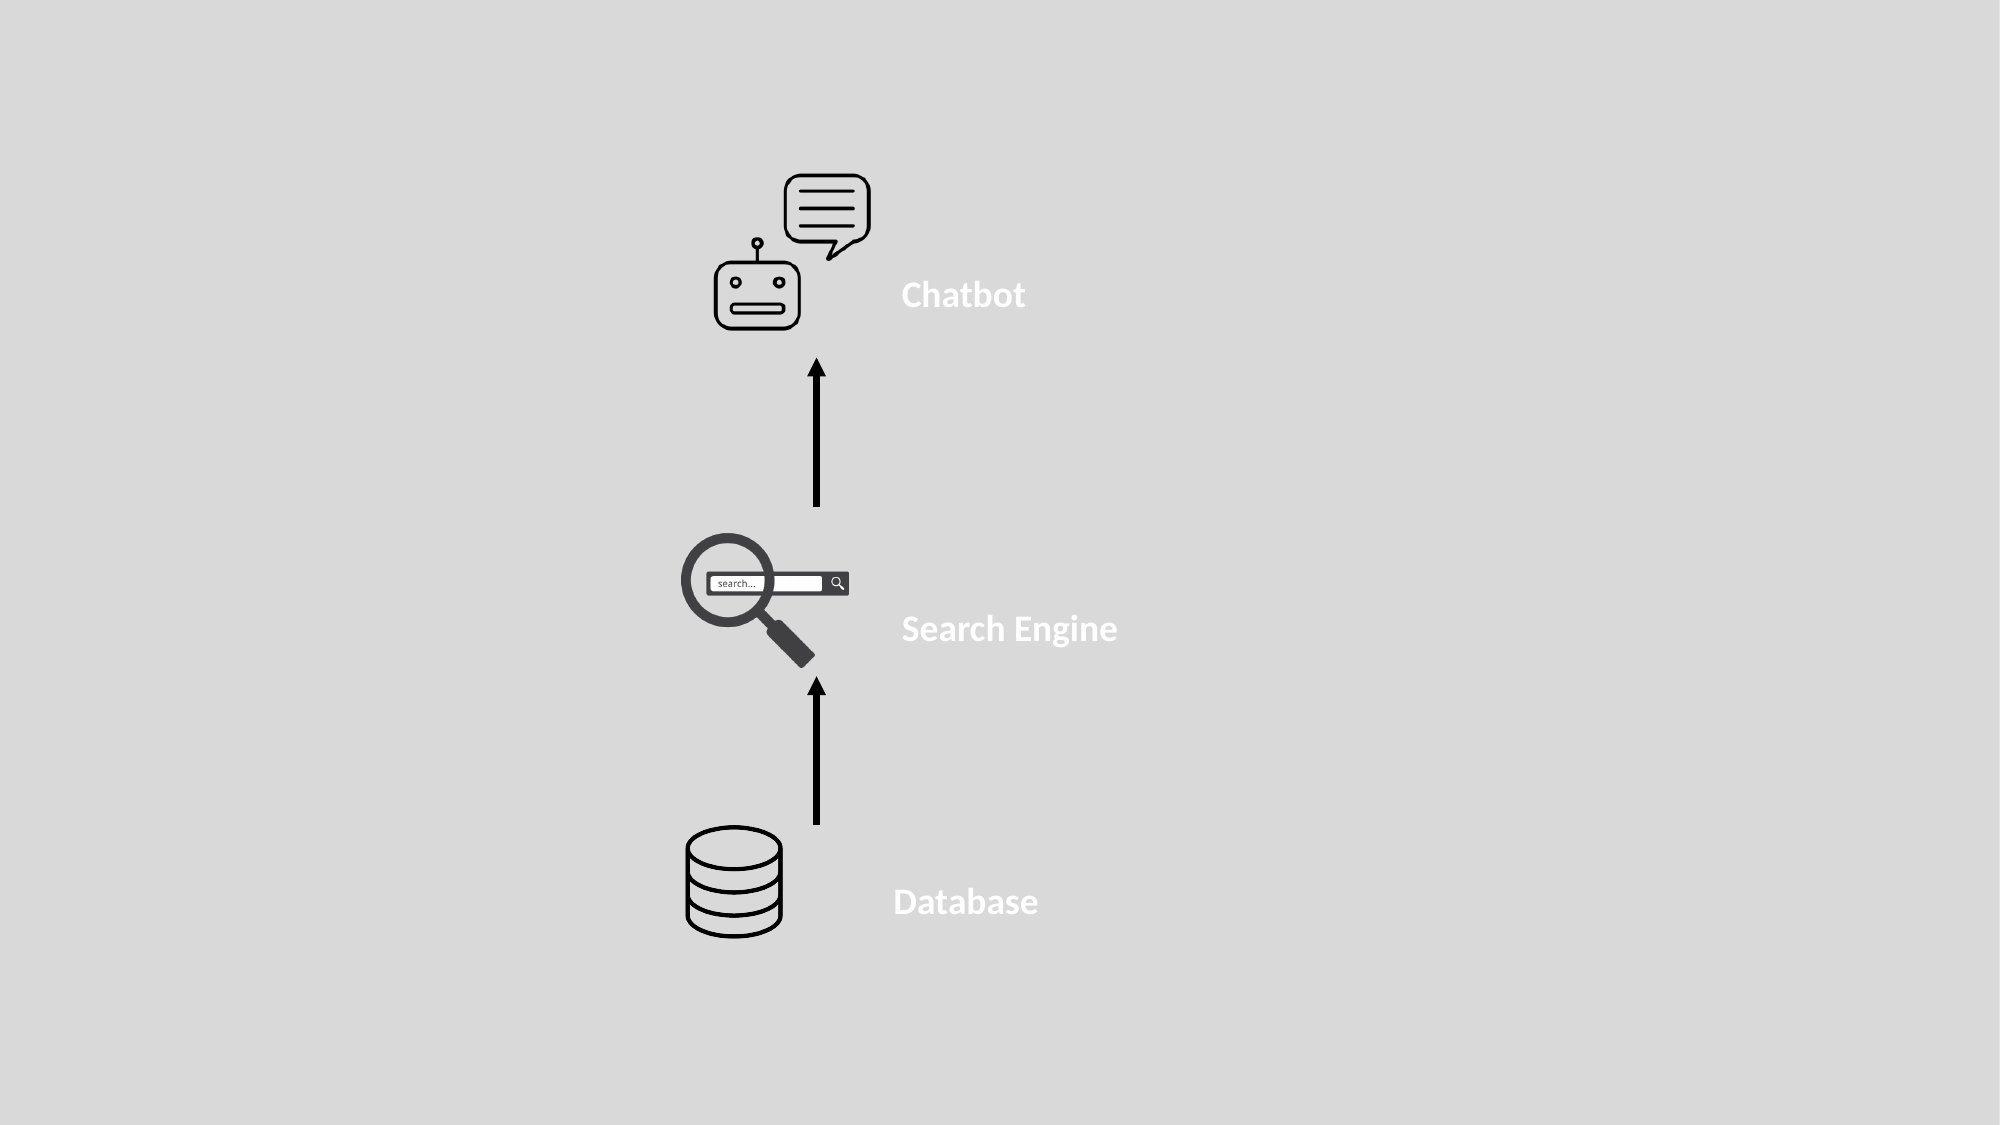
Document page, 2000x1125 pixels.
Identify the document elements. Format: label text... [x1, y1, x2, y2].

text_box Search Engine [878, 596, 1206, 657]
picture [679, 532, 850, 669]
text_box Chatbot [883, 262, 1206, 323]
text_box Database [878, 869, 1206, 930]
picture [675, 825, 793, 942]
picture [704, 163, 879, 338]
